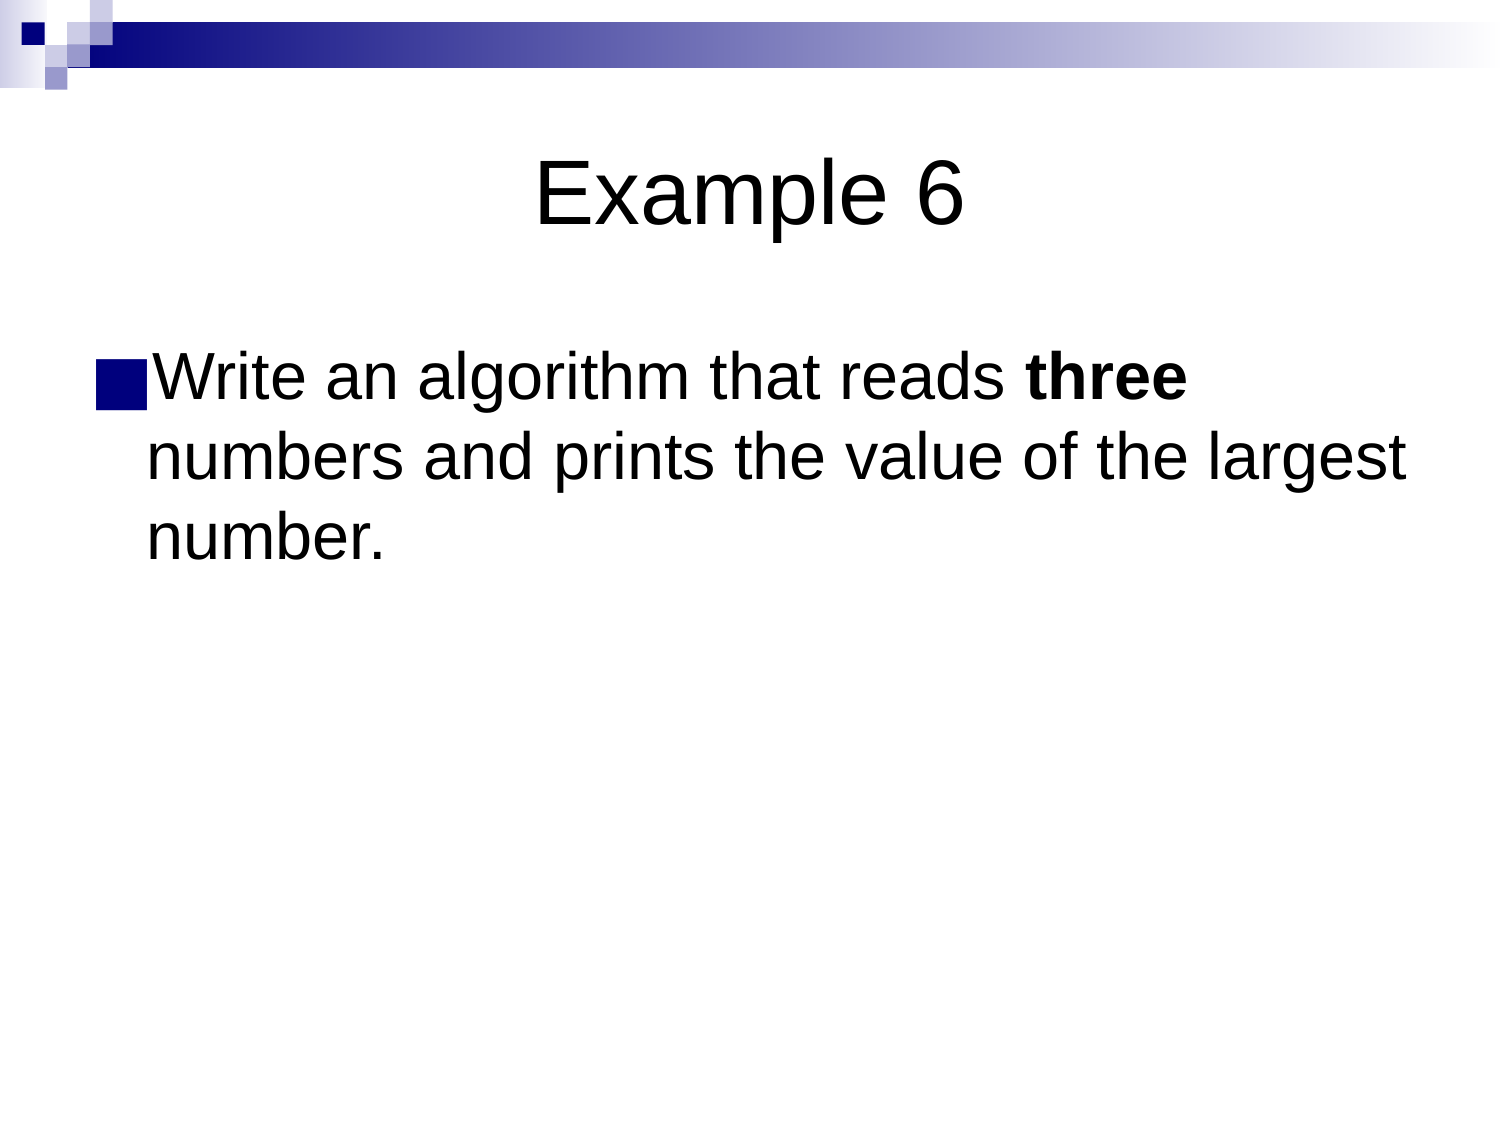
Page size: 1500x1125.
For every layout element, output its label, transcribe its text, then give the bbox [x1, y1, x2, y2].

title Example 6 [75, 75, 1425, 300]
list Write an algorithm that reads three numbers and prints the value of the largest number. [75, 324, 1425, 963]
